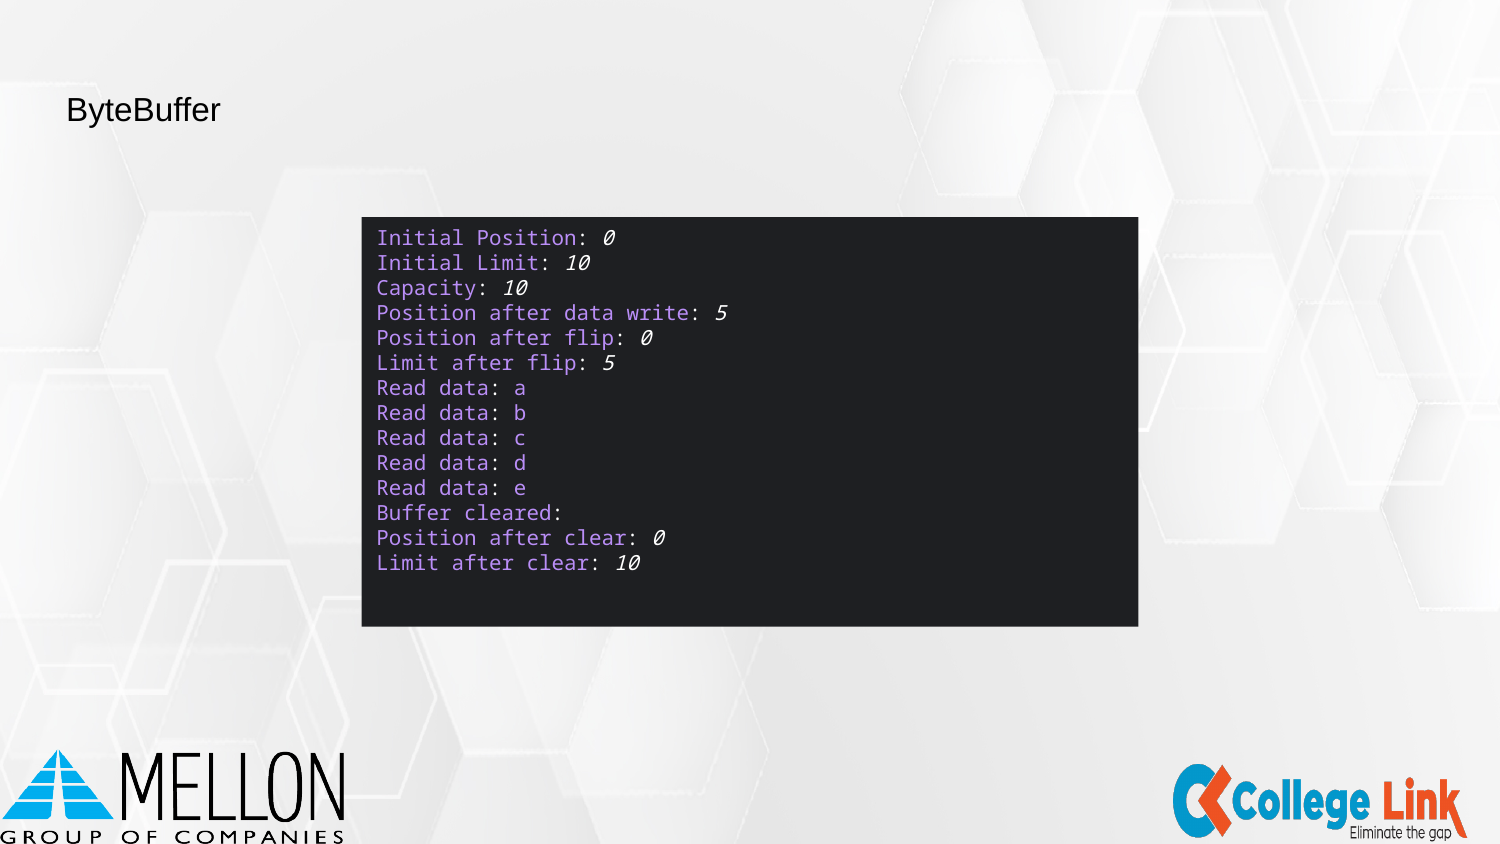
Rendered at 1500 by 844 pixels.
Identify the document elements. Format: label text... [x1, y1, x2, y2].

text_box Initial Position: 0 Initial Limit: 10 Capacity: 10 Position after data write: 5 Position after flip: 0 Limit after flip: 5 Read data: a Read data: b Read data: c Read data: d Read data: e Buffer cleared: Position after clear: 0 Limit after clear: 10 [361, 217, 1139, 627]
picture [0, 0, 1500, 844]
title ByteBuffer [51, 72, 441, 167]
